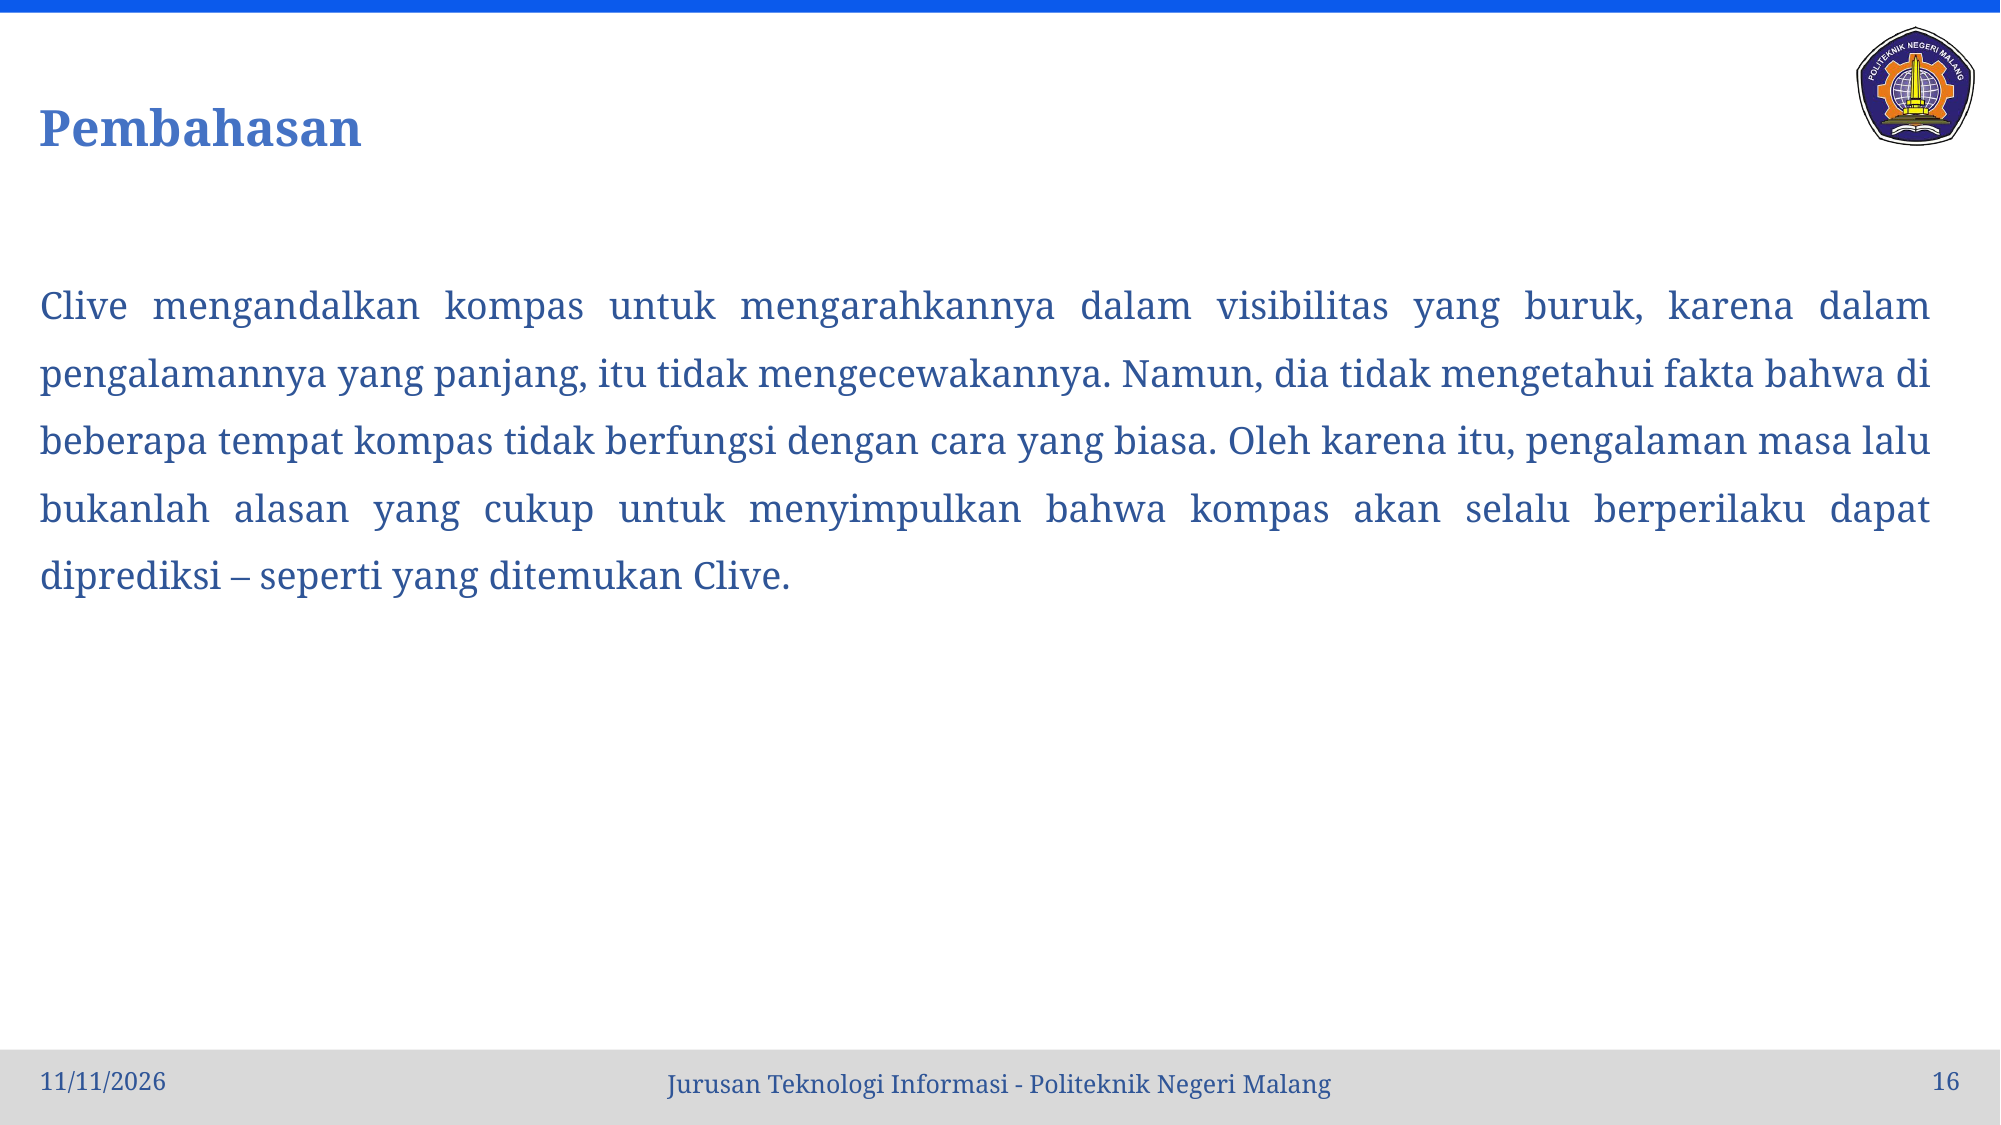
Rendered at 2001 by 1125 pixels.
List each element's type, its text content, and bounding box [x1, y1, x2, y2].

title Pembahasan [24, 73, 1838, 187]
list Clive mengandalkan kompas untuk mengarahkannya dalam visibilitas yang buruk, karena dalam pengalamannya yang panjang, itu tidak mengecewakannya. Namun, dia tidak mengetahui fakta bahwa di beberapa tempat kompas tidak berfungsi dengan cara yang biasa. Oleh karena itu, pengalaman masa lalu bukanlah alasan yang cukup untuk menyimpulkan bahwa kompas akan selalu berperilaku dapat diprediksi – seperti yang ditemukan Clive. [24, 252, 1948, 689]
picture [1856, 26, 1975, 146]
slide_number 16 [1524, 1052, 1975, 1113]
footer Jurusan Teknologi Informasi - Politeknik Negeri Malang [474, 1053, 1525, 1114]
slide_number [24, 1052, 475, 1113]
